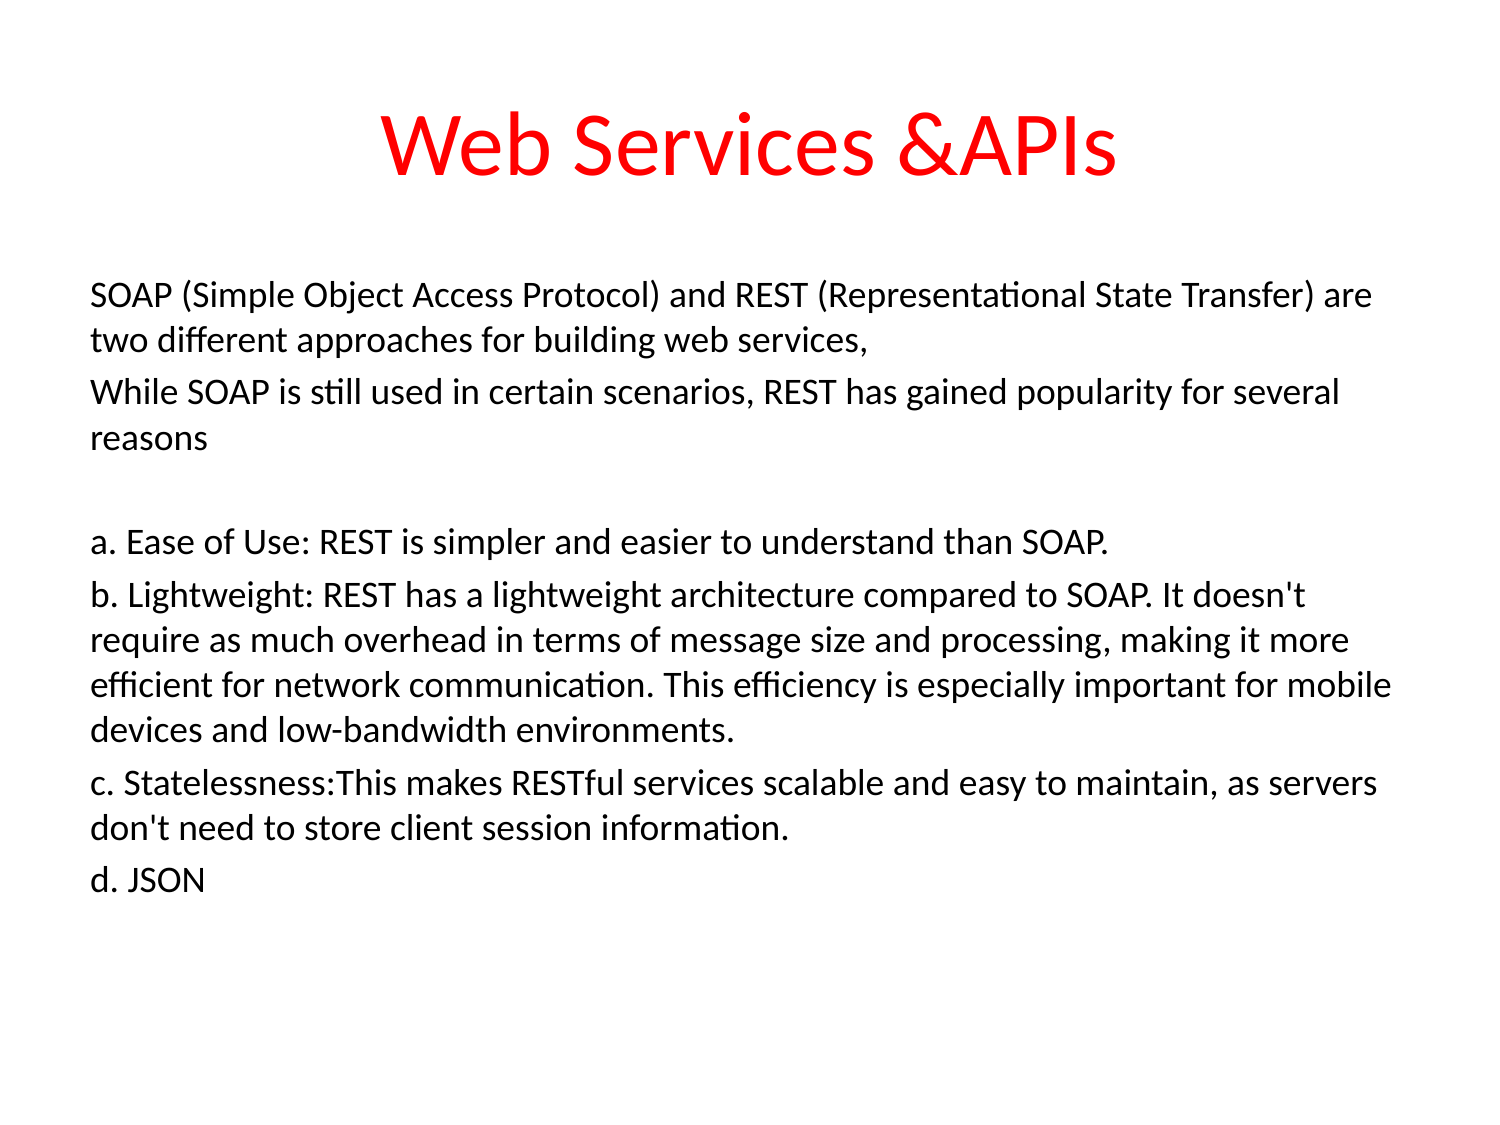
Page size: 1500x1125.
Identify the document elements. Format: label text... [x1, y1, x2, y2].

title Web Services &APIs [75, 45, 1425, 233]
list SOAP (Simple Object Access Protocol) and REST (Representational State Transfer) are two different approaches for building web services, While SOAP is still used in certain scenarios, REST has gained popularity for several reasons a. Ease of Use: REST is simpler and easier to understand than SOAP. b. Lightweight: REST has a lightweight architecture compared to SOAP. It doesn't require as much overhead in terms of message size and processing, making it more efficient for network communication. This efficiency is especially important for mobile devices and low-bandwidth environments. c. Statelessness:This makes RESTful services scalable and easy to maintain, as servers don't need to store client session information. d. JSON [75, 262, 1425, 1005]
